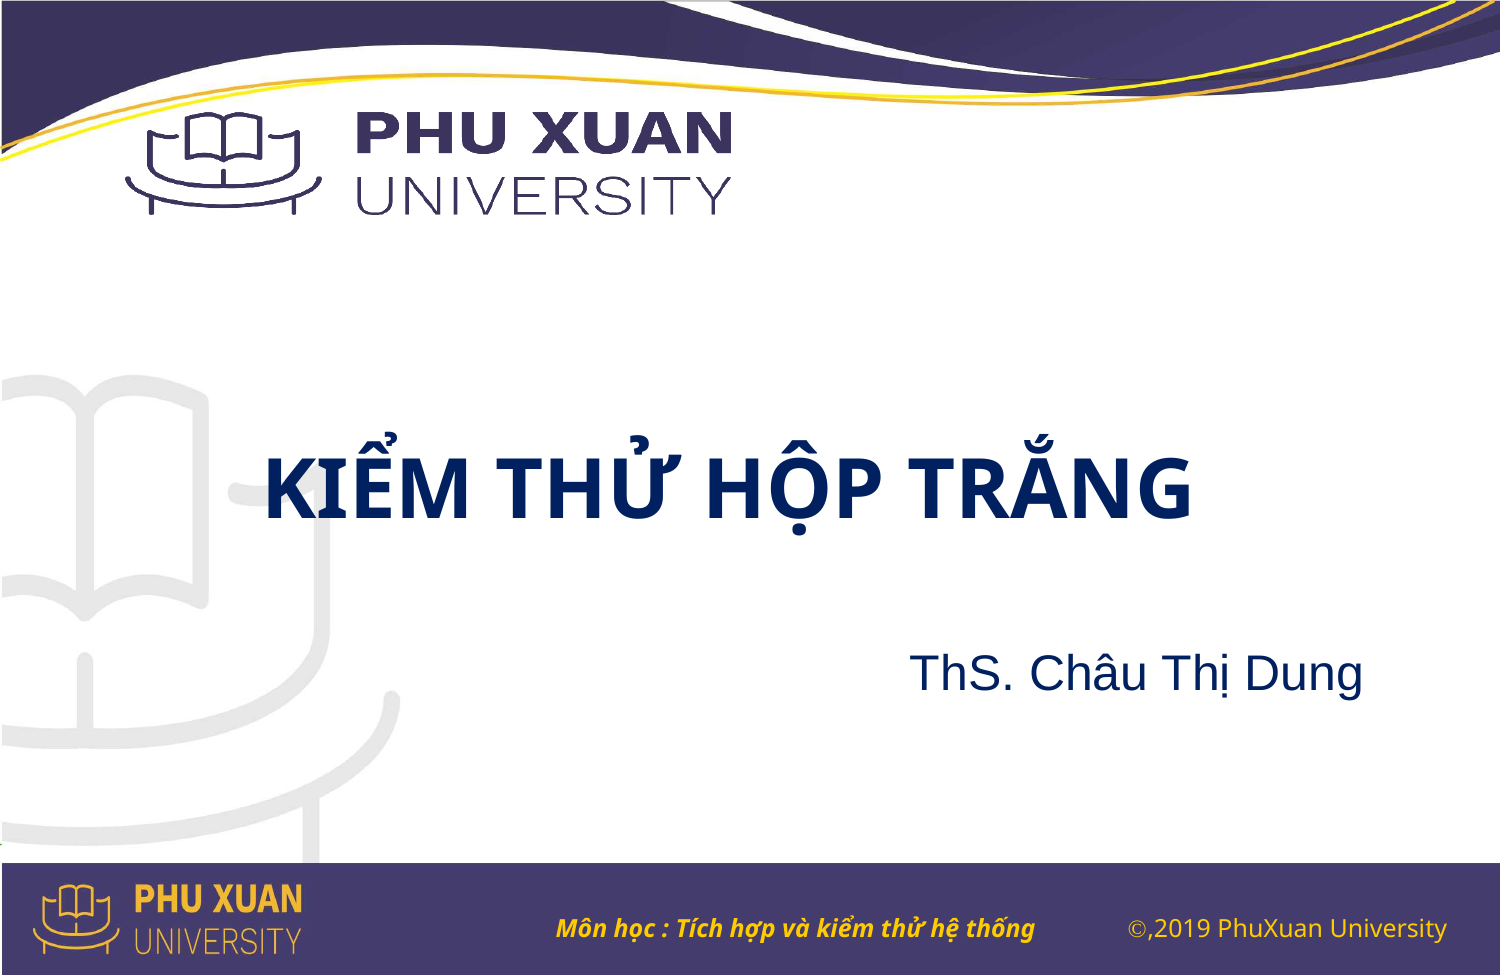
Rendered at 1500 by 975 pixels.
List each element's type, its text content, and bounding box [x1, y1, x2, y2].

title KIỂM THỬ HỘP TRẮNG [61, 275, 1400, 535]
subtitle ThS. Châu Thị Dung [86, 562, 1375, 812]
picture [0, 0, 1500, 975]
